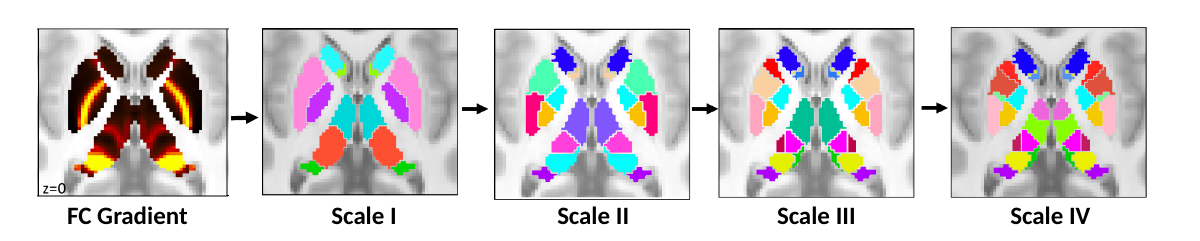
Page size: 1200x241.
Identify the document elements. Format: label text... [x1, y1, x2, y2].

text_box FC Gradient [52, 198, 209, 237]
text_box Scale IV [995, 202, 1112, 237]
picture [254, 18, 1158, 202]
text_box Scale II [542, 202, 651, 237]
text_box Scale III [762, 202, 878, 237]
picture [36, 26, 229, 198]
text_box Scale I [316, 202, 418, 237]
